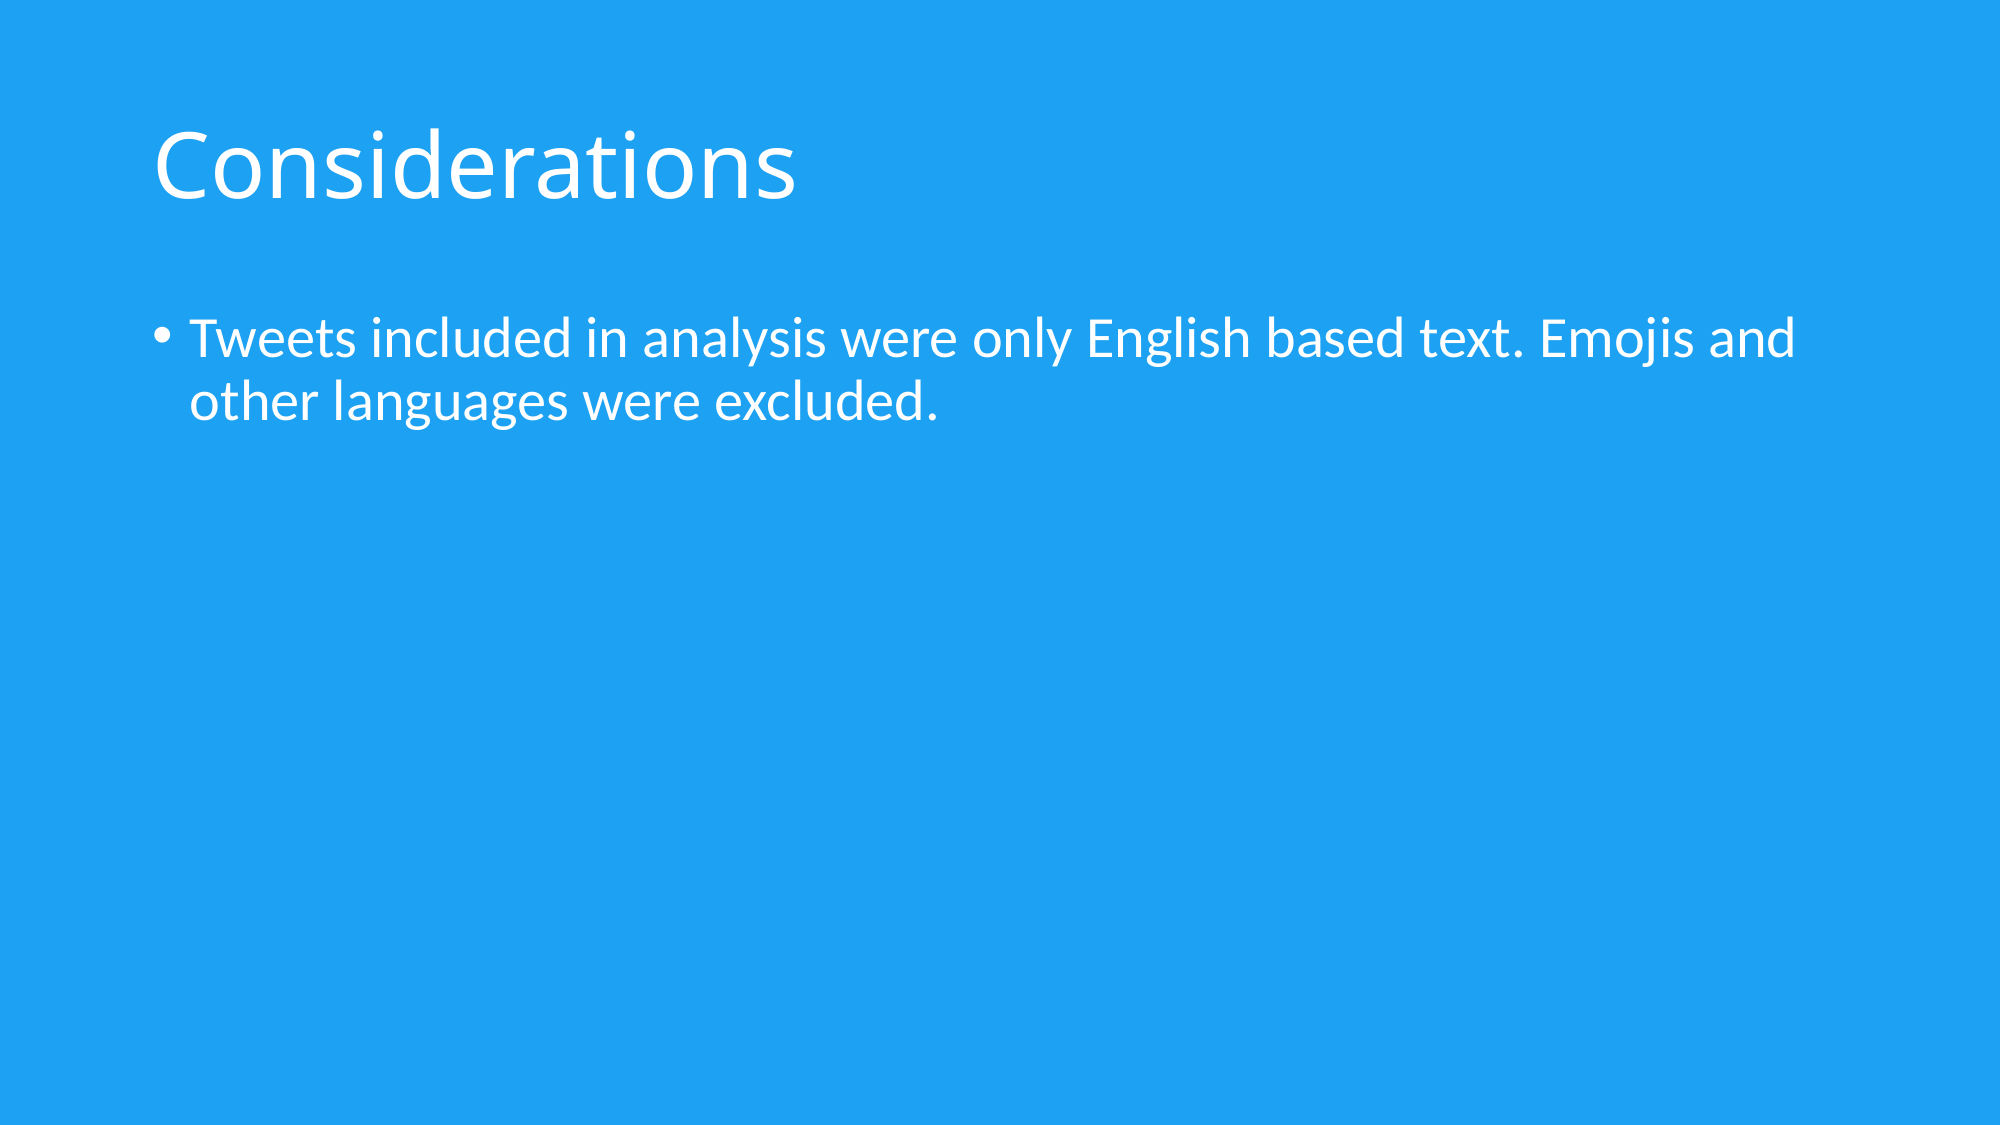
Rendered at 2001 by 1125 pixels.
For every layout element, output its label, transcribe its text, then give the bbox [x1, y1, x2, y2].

title Considerations [137, 59, 1863, 278]
list Tweets included in analysis were only English based text. Emojis and other languages were excluded. [137, 299, 1863, 1014]
